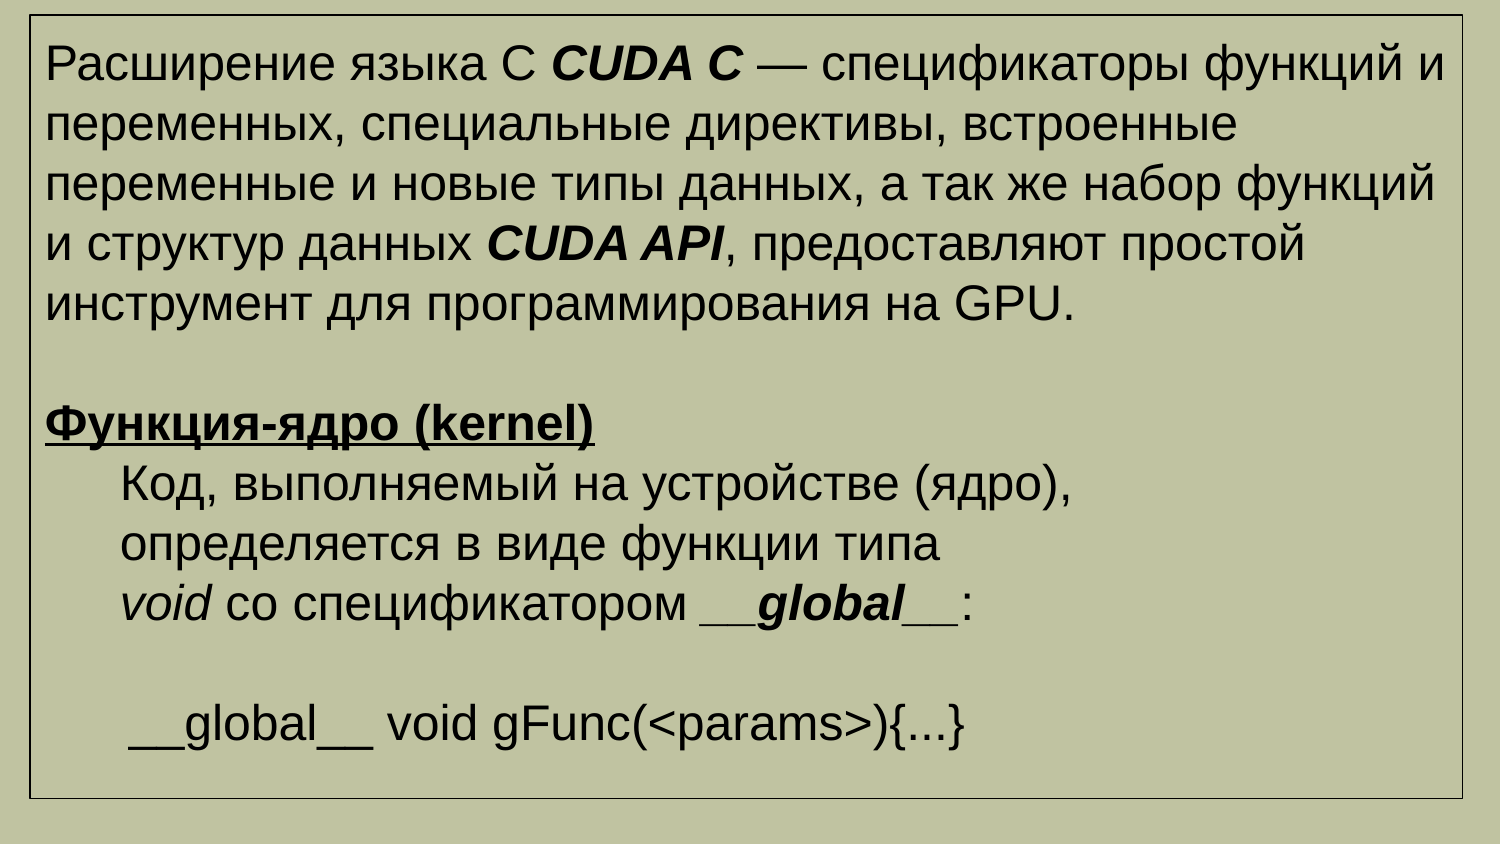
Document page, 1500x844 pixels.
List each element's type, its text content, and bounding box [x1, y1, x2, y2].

text_box Расширение языка C CUDA C — спецификаторы функций и переменных, специальные директивы, встроенные переменные и новые типы данных, а так же набор функций и структур данных CUDA API, предоставляют простой инструмент для программирования на GPU. Функция-ядро (kernel) Код, выполняемый на устройстве (ядро), определяется в виде функции типа void со спецификатором __global__: __global__ void gFunc(<params>){...} [29, 14, 1463, 799]
